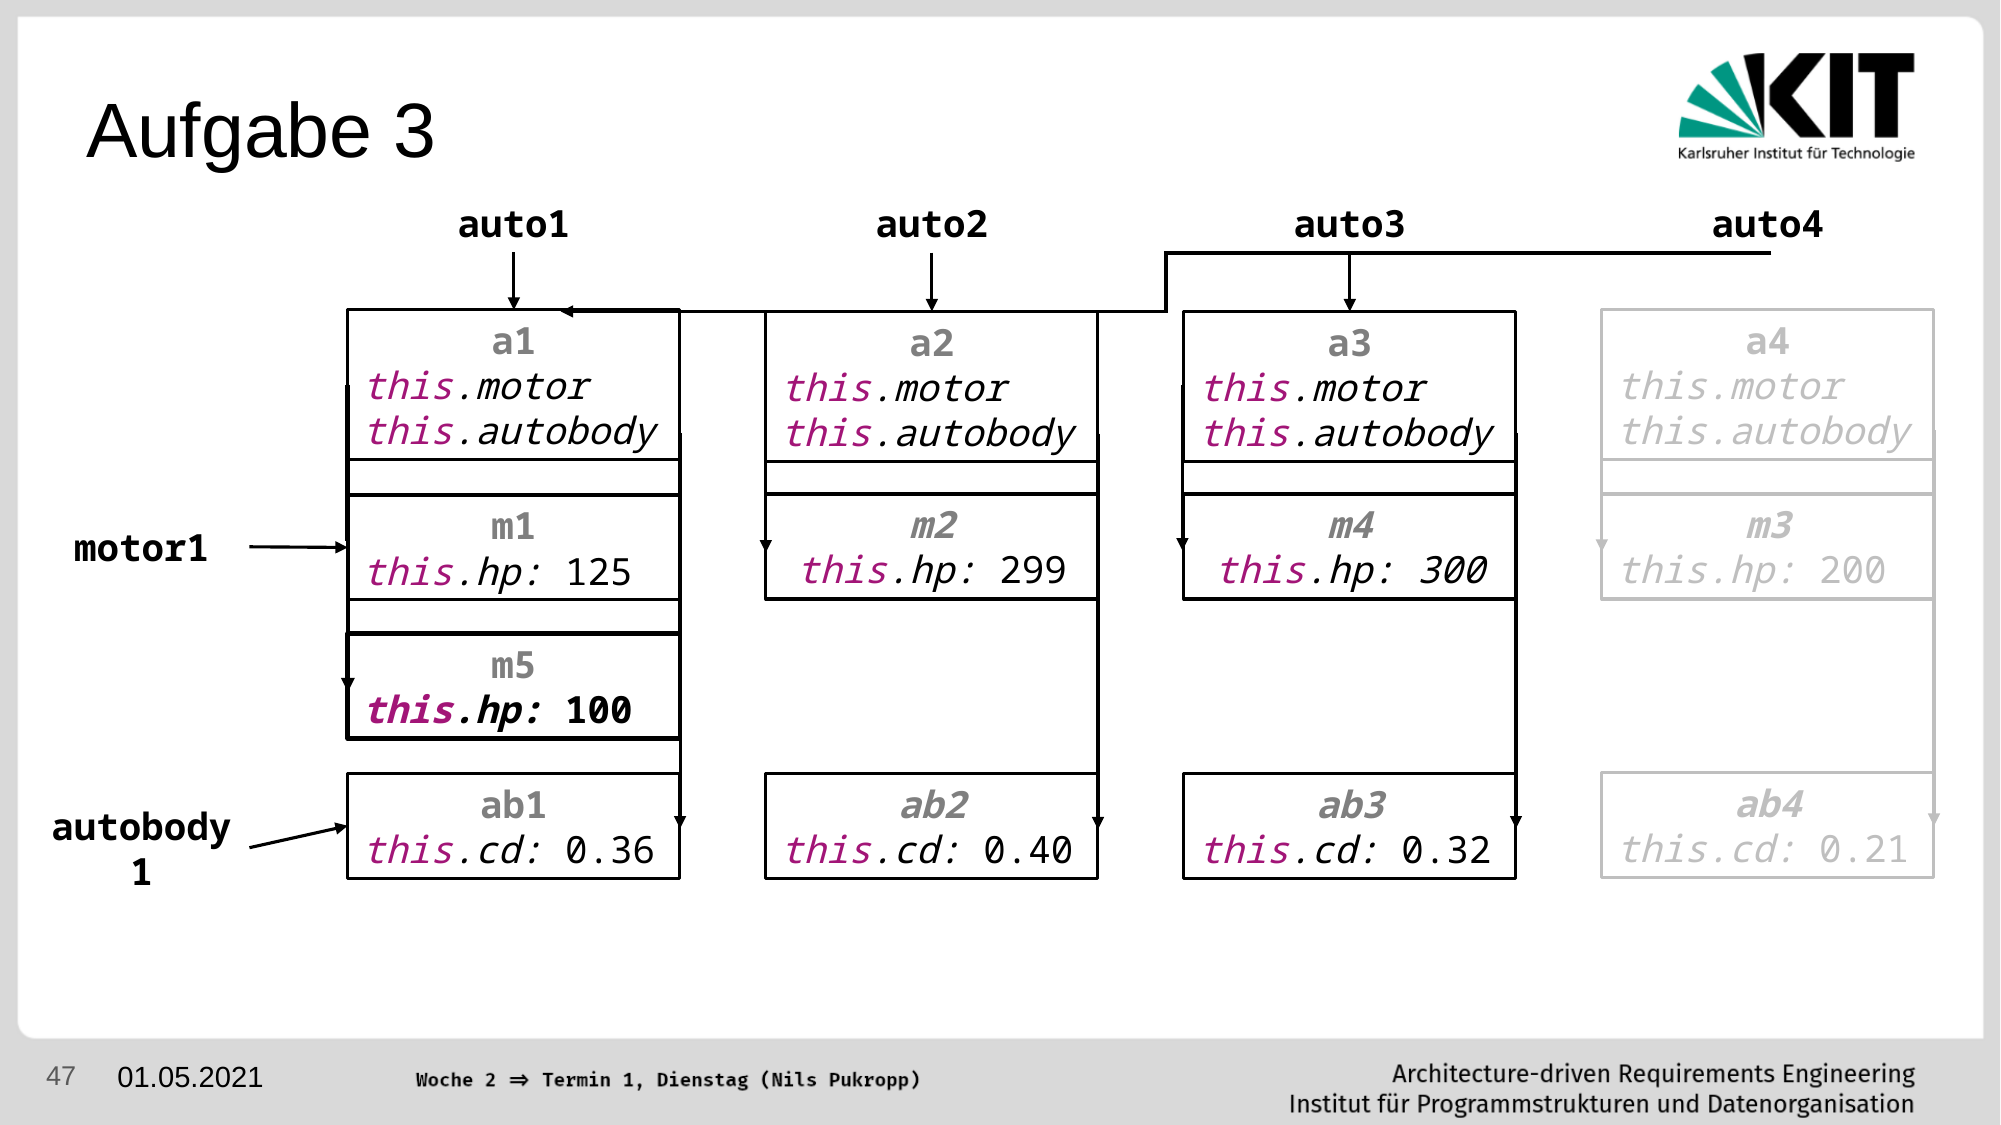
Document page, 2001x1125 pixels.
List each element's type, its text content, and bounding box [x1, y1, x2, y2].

text_box a1 this.motor this.autobody [347, 309, 680, 460]
text_box auto4 [1601, 192, 1934, 253]
text_box auto2 [765, 192, 1098, 251]
slide_number ‹#› [45, 1058, 118, 1119]
text_box ab4 this.cd: 0.21 [1601, 772, 1934, 878]
text_box m3 this.hp: 200 [1601, 494, 1932, 599]
text_box ab2 this.cd: 0.40 [765, 773, 1098, 879]
text_box m1 this.hp: 125 [350, 494, 678, 600]
picture [0, 0, 2001, 1125]
title Aufgabe 3 [86, 71, 1592, 175]
text_box ab1 this.cd: 0.36 [347, 773, 680, 879]
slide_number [118, 1058, 397, 1119]
text_box auto3 [1183, 192, 1516, 251]
text_box a4 this.motor this.autobody [1601, 309, 1934, 460]
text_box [560, 252, 1772, 312]
text_box motor1 [33, 516, 250, 577]
text_box autobody1 [33, 795, 250, 901]
text_box a2 this.motor this.autobody [765, 321, 1098, 462]
text_box auto1 [347, 192, 680, 253]
text_box a3 this.motor this.autobody [1183, 321, 1516, 462]
text_box m5 this.hp: 100 [347, 633, 680, 739]
text_box m4 this.hp: 300 [1183, 494, 1516, 599]
text_box m2 this.hp: 299 [765, 494, 1096, 599]
text_box ab3 this.cd: 0.32 [1183, 773, 1516, 879]
